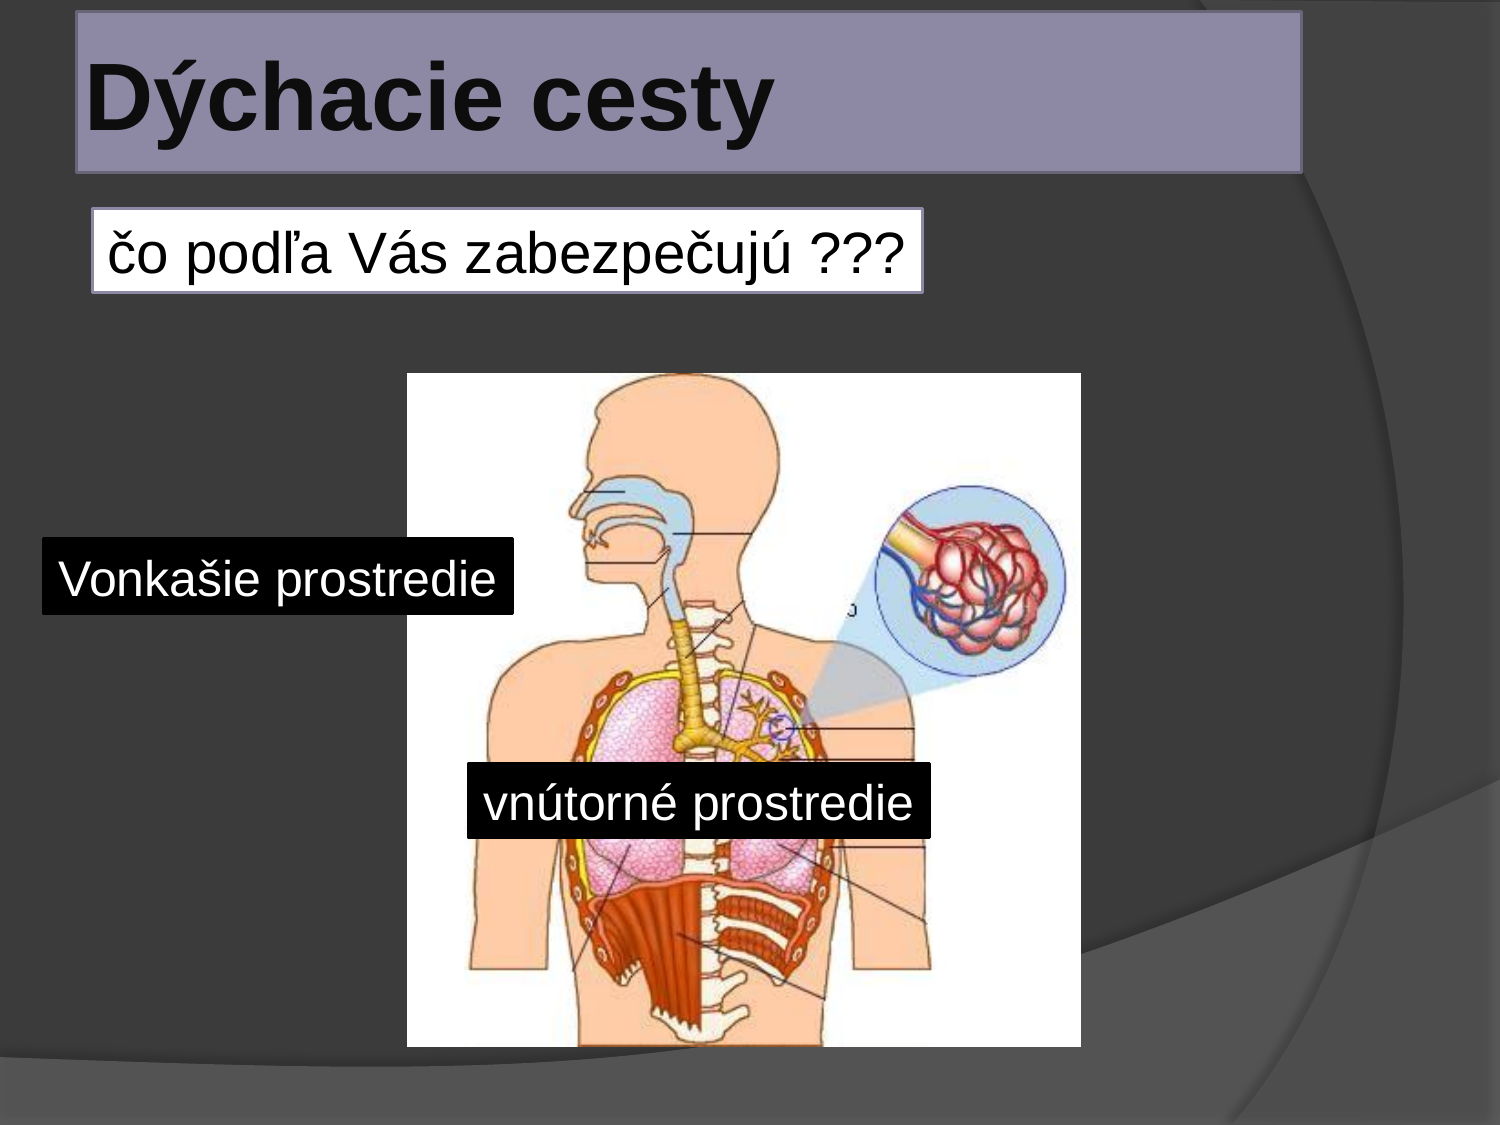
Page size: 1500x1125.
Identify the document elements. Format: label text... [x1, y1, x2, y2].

picture [407, 373, 1081, 1048]
title Dýchacie cesty [75, 10, 1303, 174]
text_box čo podľa Vás zabezpečujú ??? [91, 207, 924, 294]
text_box Vonkašie prostredie [42, 537, 398, 615]
